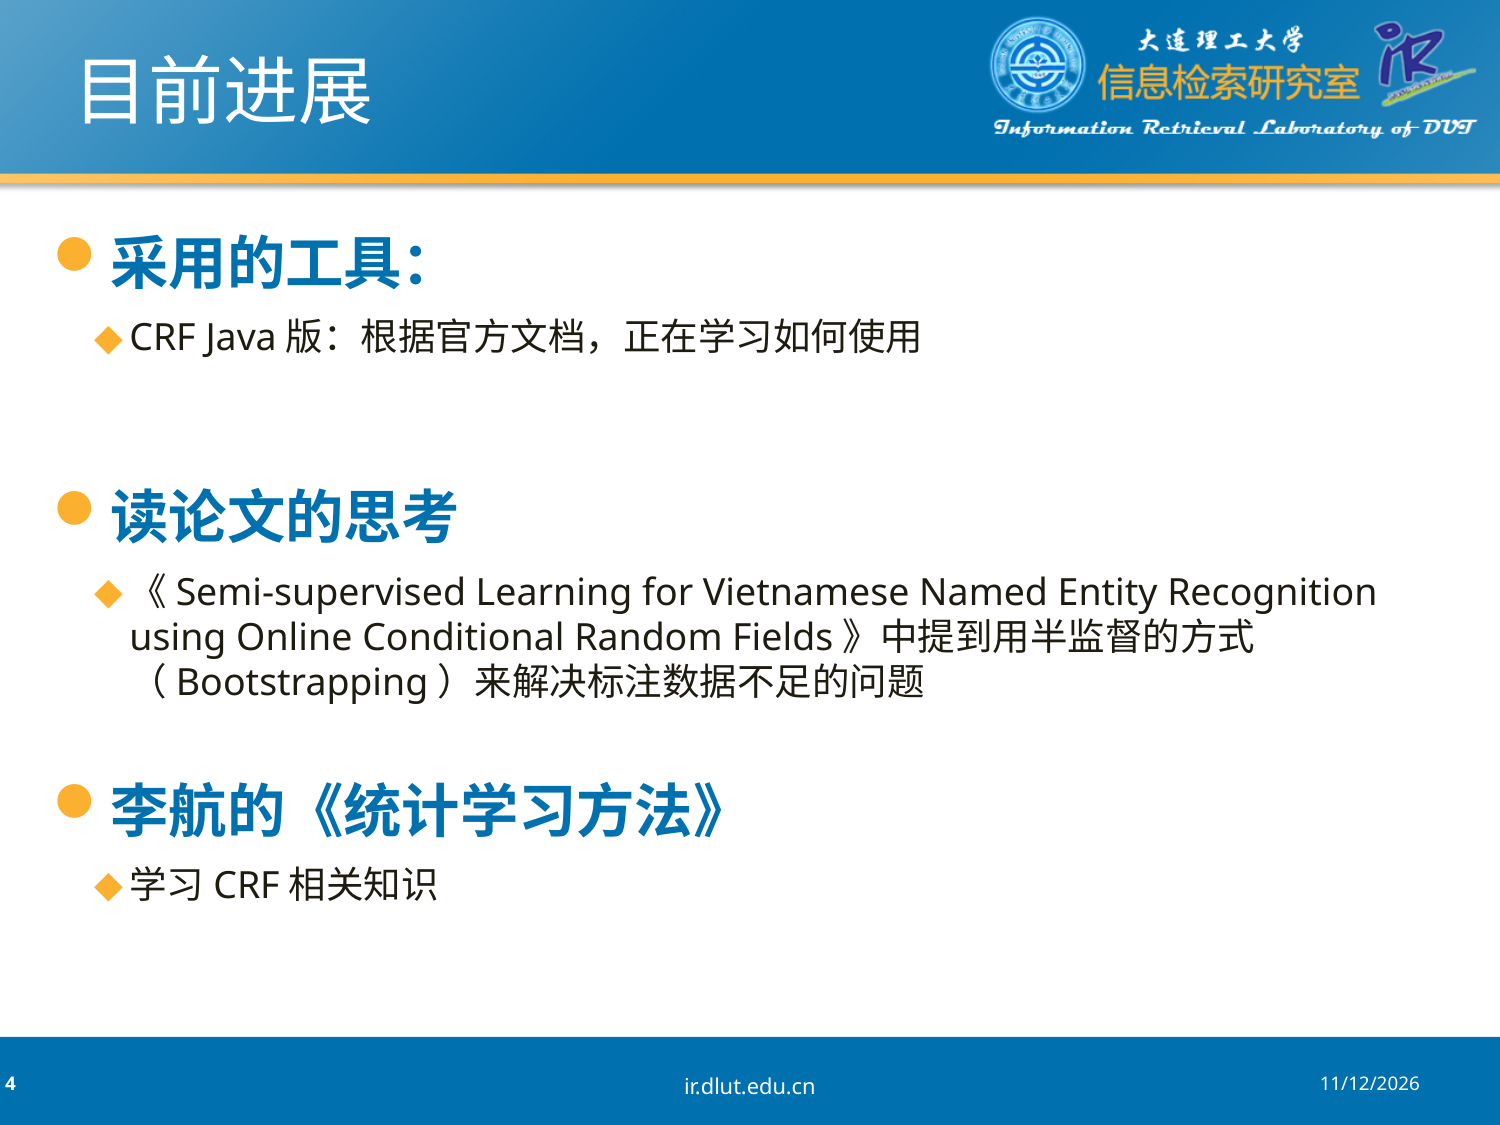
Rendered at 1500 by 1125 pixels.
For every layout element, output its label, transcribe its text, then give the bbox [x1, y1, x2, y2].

picture [0, 0, 1500, 1125]
list 采用的工具： CRF Java版：根据官方文档，正在学习如何使用 读论文的思考 《Semi-supervised Learning for Vietnamese Named Entity Recognition using Online Conditional Random Fields》中提到用半监督的方式（Bootstrapping）来解决标注数据不足的问题 李航的《统计学习方法》 学习CRF相关知识 [37, 218, 1459, 1023]
title 目前进展 [58, 35, 944, 143]
